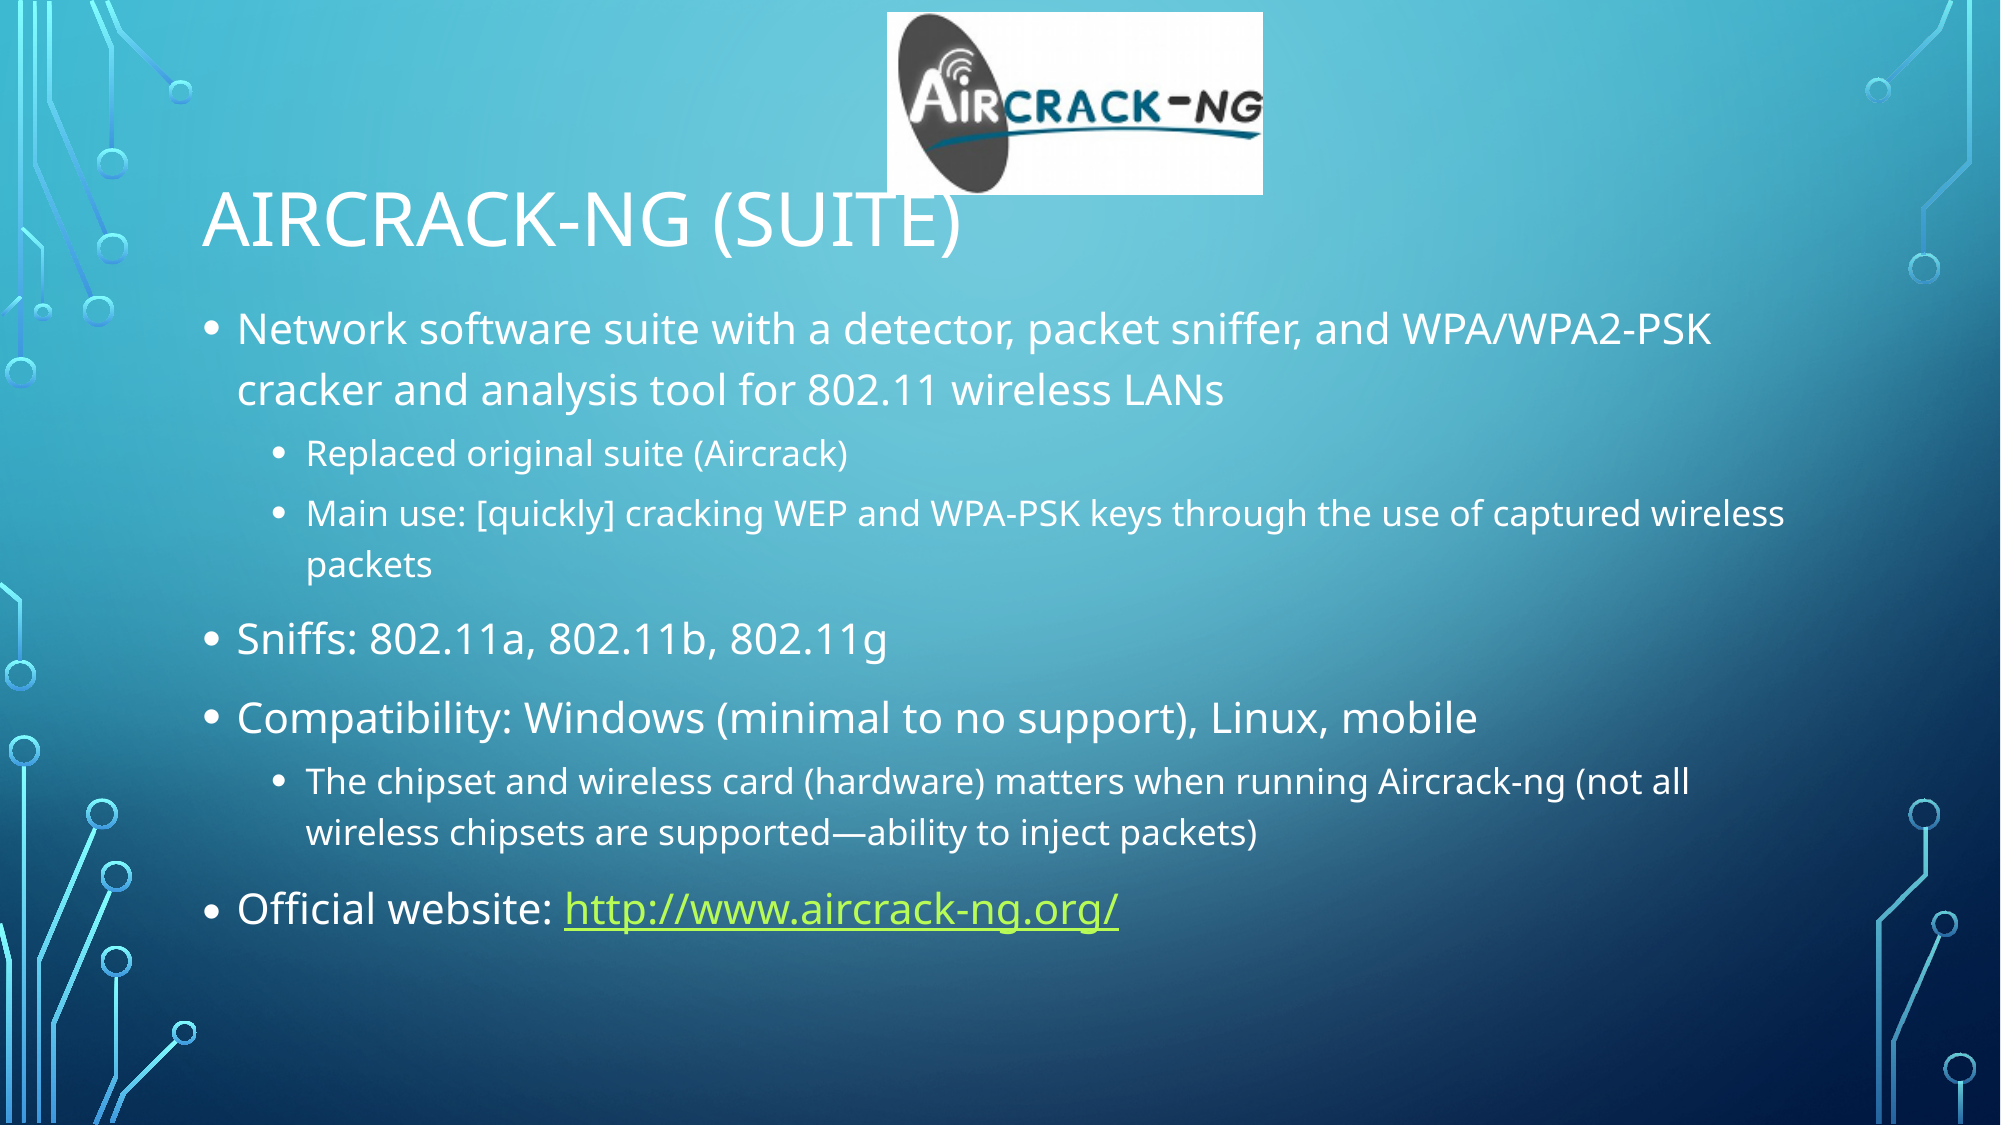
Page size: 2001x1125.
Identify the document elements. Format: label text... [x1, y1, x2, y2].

list Network software suite with a detector, packet sniffer, and WPA/WPA2-PSK cracker and analysis tool for 802.11 wireless LANs Replaced original suite (Aircrack) Main use: [quickly] cracking WEP and WPA-PSK keys through the use of captured wireless packets Sniffs: 802.11a, 802.11b, 802.11g Compatibility: Windows (minimal to no support), Linux, mobile The chipset and wireless card (hardware) matters when running Aircrack-ng (not all wireless chipsets are supported—ability to inject packets) Official website: http://www.aircrack-ng.org/ [187, 283, 1813, 950]
picture [887, 12, 1263, 196]
title Aircrack-ng (suite) [187, 101, 1813, 283]
